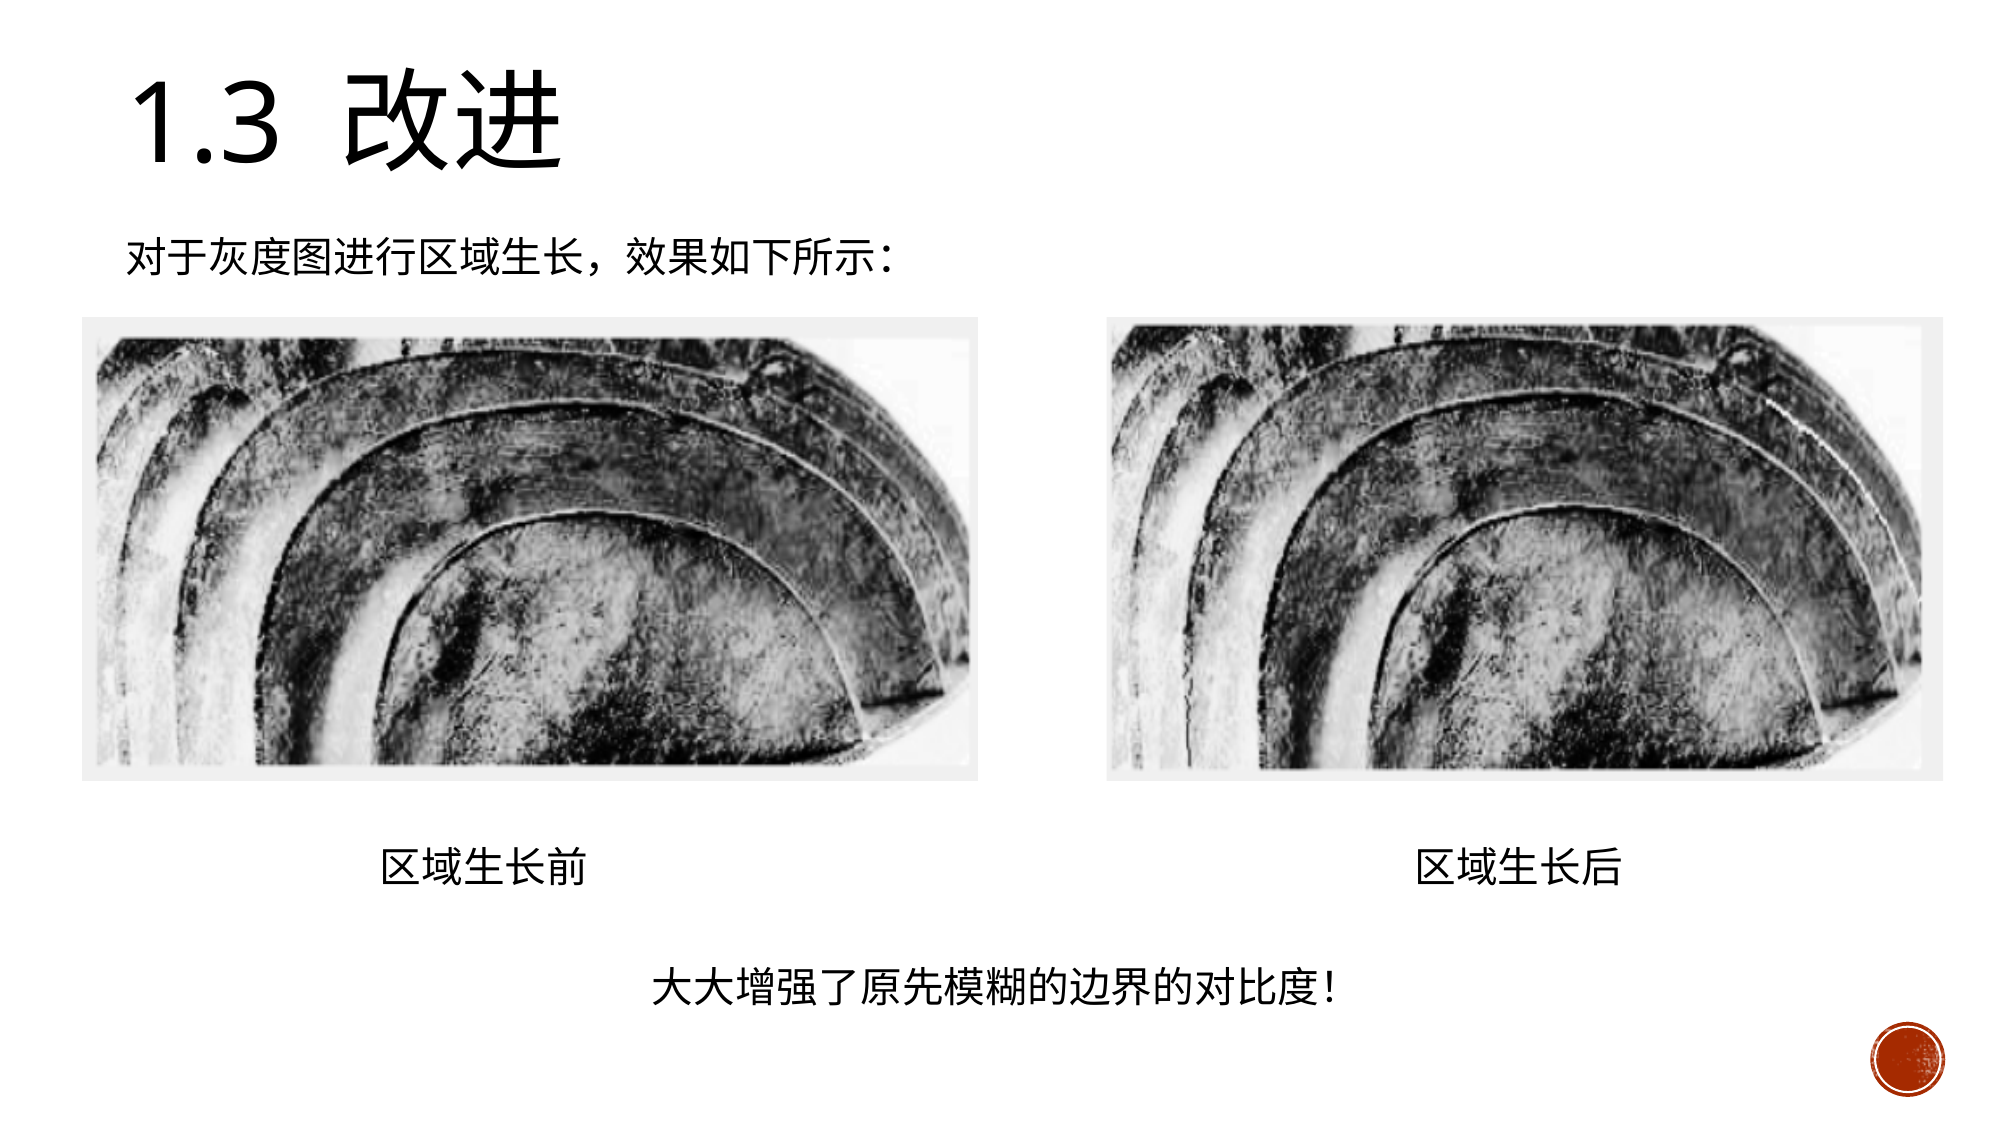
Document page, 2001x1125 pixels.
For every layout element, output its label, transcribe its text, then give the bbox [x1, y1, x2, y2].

picture [82, 317, 978, 781]
text_box 区域生长后 [1399, 807, 1651, 928]
title 1.3 改进 [109, 53, 1164, 198]
text_box 区域生长前 [364, 807, 616, 928]
list 对于灰度图进行区域生长，效果如下所示： [109, 197, 1000, 318]
picture [1106, 317, 1944, 781]
text_box 大大增强了原先模糊的边界的对比度！ [636, 928, 1551, 1048]
